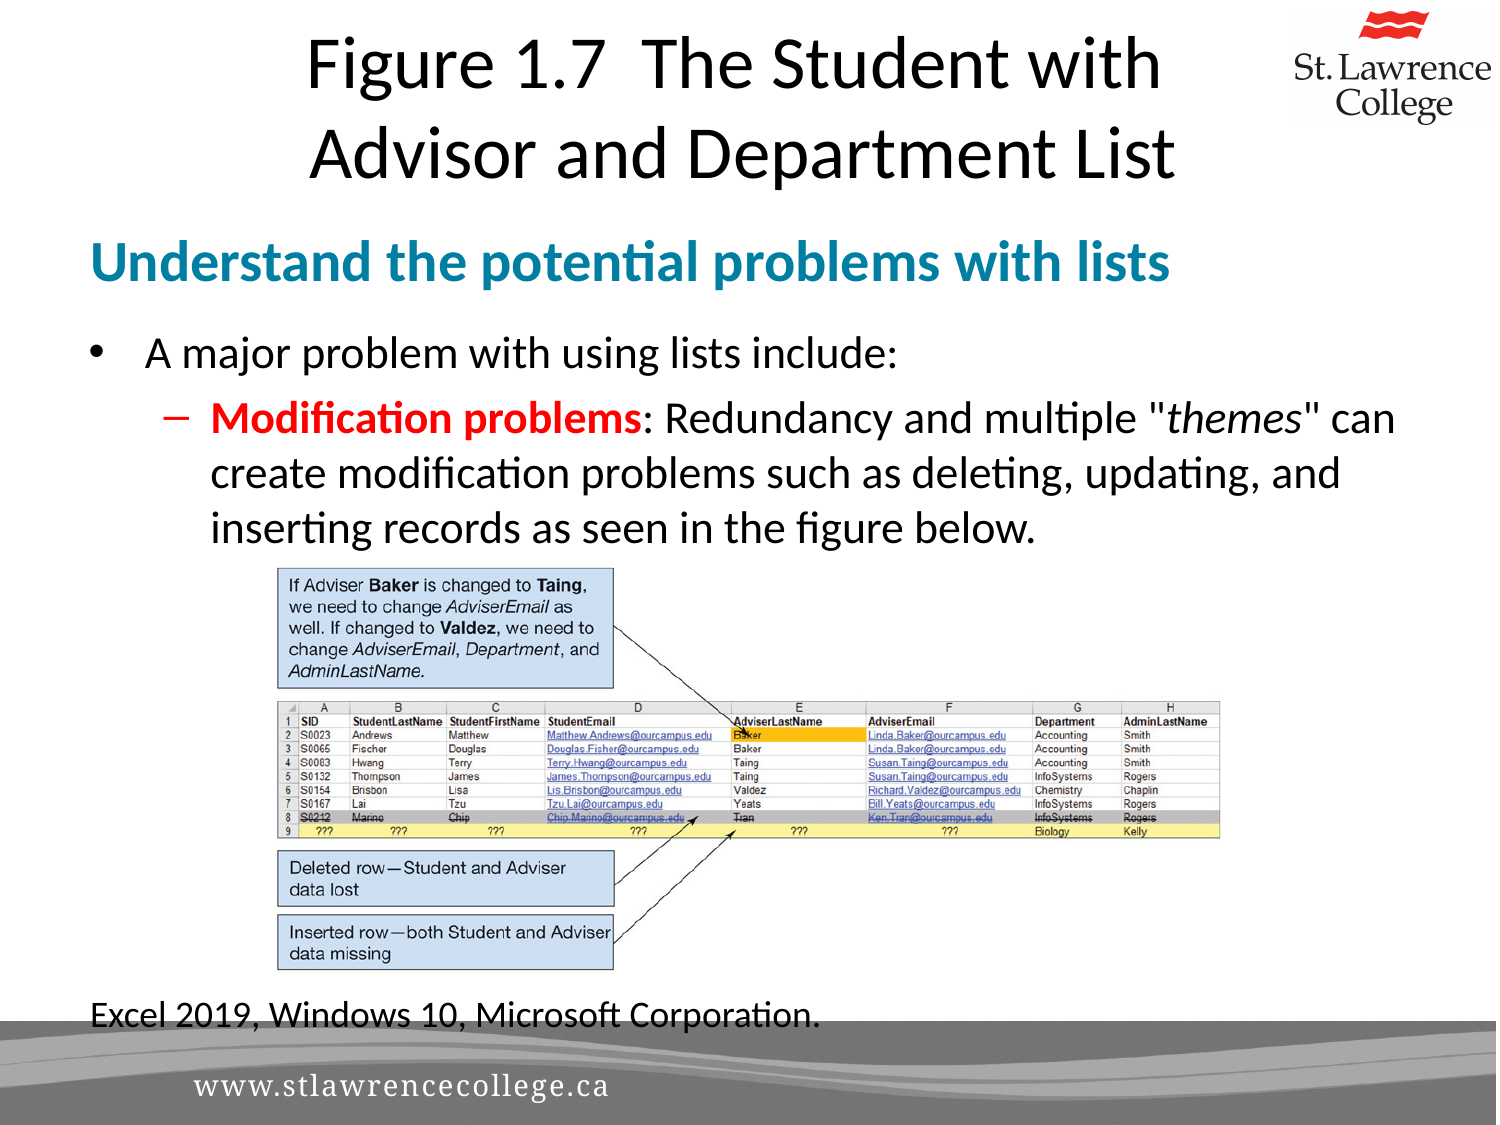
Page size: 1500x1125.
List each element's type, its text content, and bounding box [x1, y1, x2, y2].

picture [0, 1021, 1496, 1125]
picture [276, 562, 1221, 974]
title Figure 1.7 The Student with Advisor and Department List [75, 9, 1413, 197]
picture [1413, 11, 1491, 125]
list Understand the potential problems with lists [75, 220, 1413, 297]
list Excel 2019, Windows 10, Microsoft Corporation. [75, 982, 1402, 1033]
list A major problem with using lists include: Modification problems: Redundancy and multiple "themes" can create modification problems such as deleting, updating, and inserting records as seen in the figure below. [73, 315, 1413, 551]
